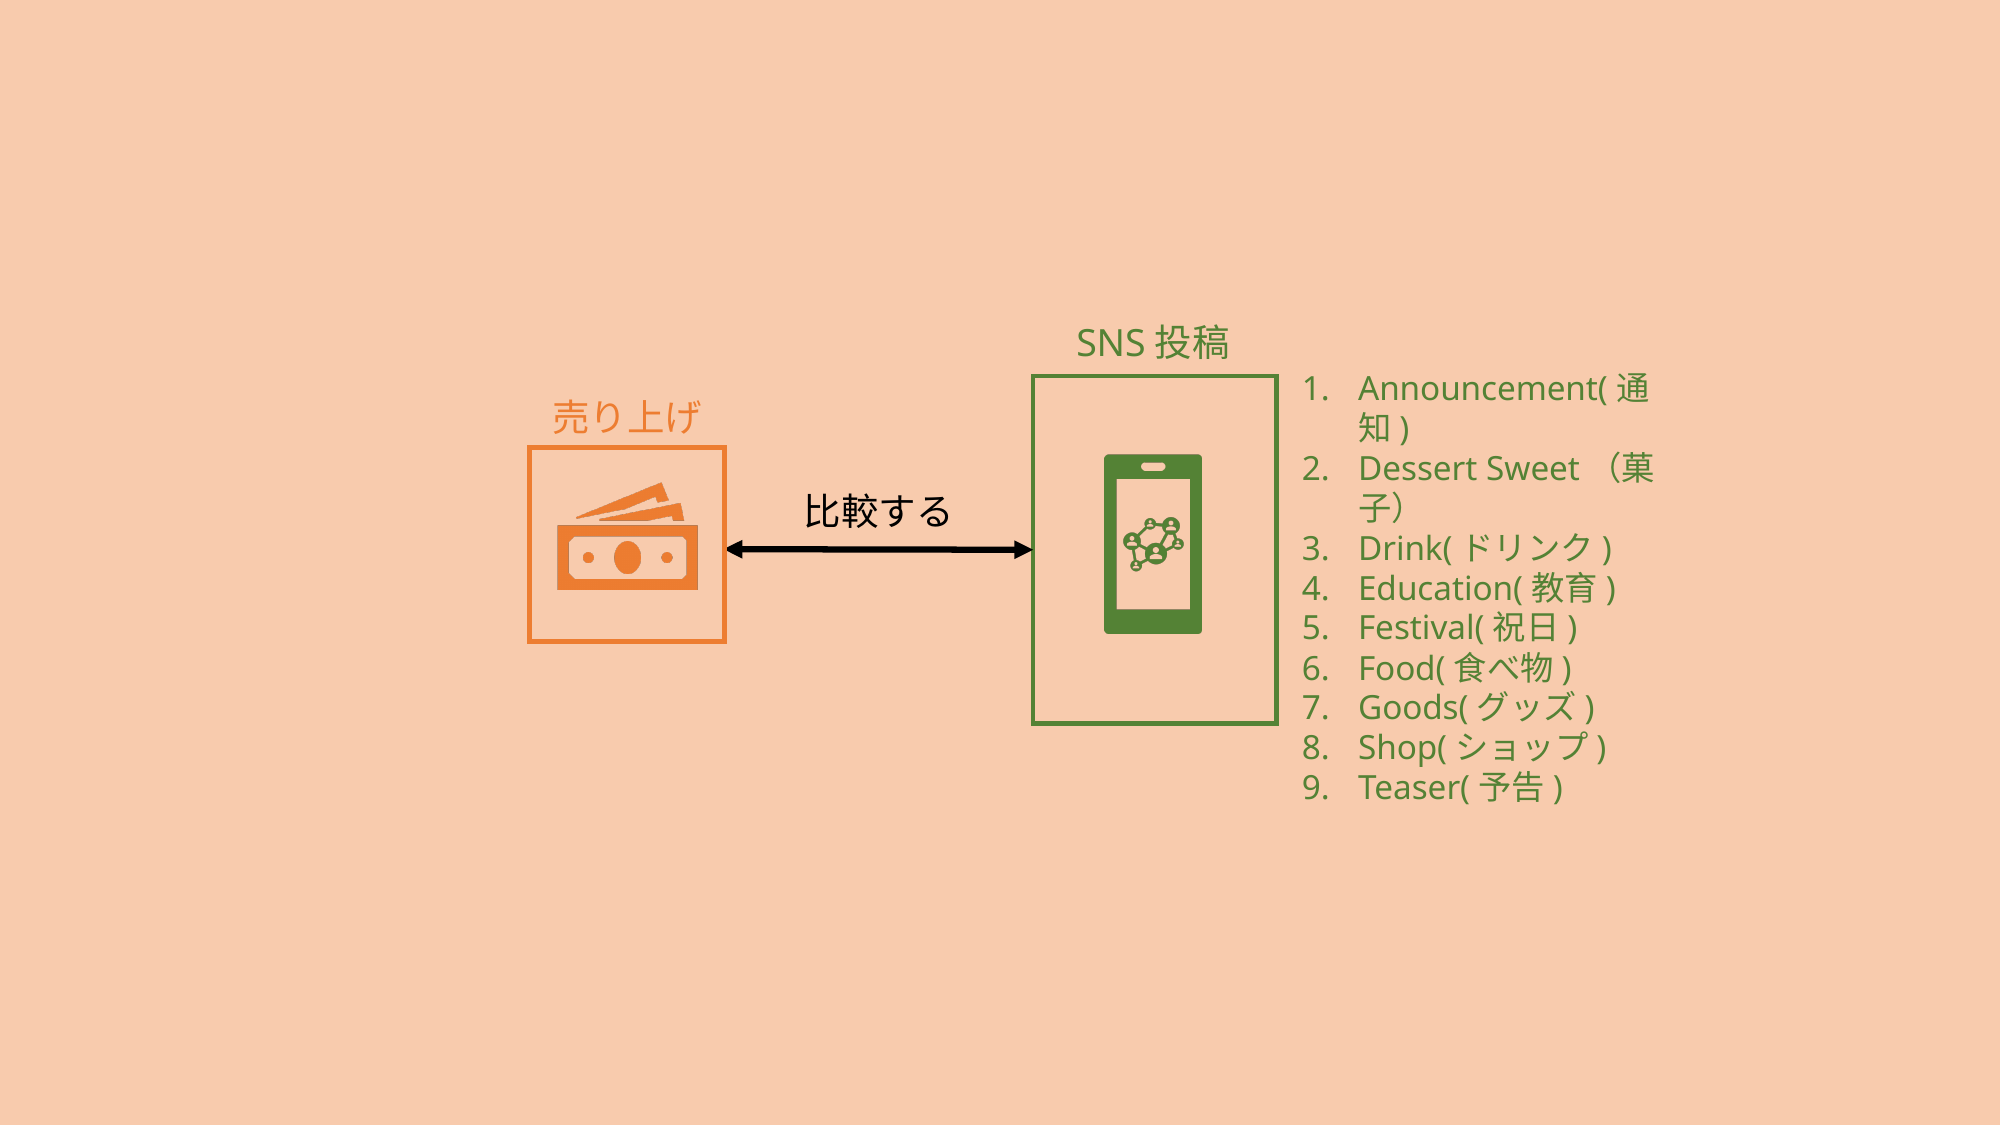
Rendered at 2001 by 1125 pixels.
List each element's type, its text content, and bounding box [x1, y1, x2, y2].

text_box [1032, 375, 1277, 725]
text_box 比較する [803, 480, 1055, 541]
text_box SNS投稿 [977, 311, 1329, 372]
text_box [1055, 446, 1251, 642]
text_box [451, 386, 803, 642]
text_box Announcement(通知) Dessert Sweet（菓子） Drink(ドリンク) Education(教育) Festival(祝日) Food(食べ物) Goods(グッズ) Shop(ショップ) Teaser(予告) [1287, 359, 1695, 814]
